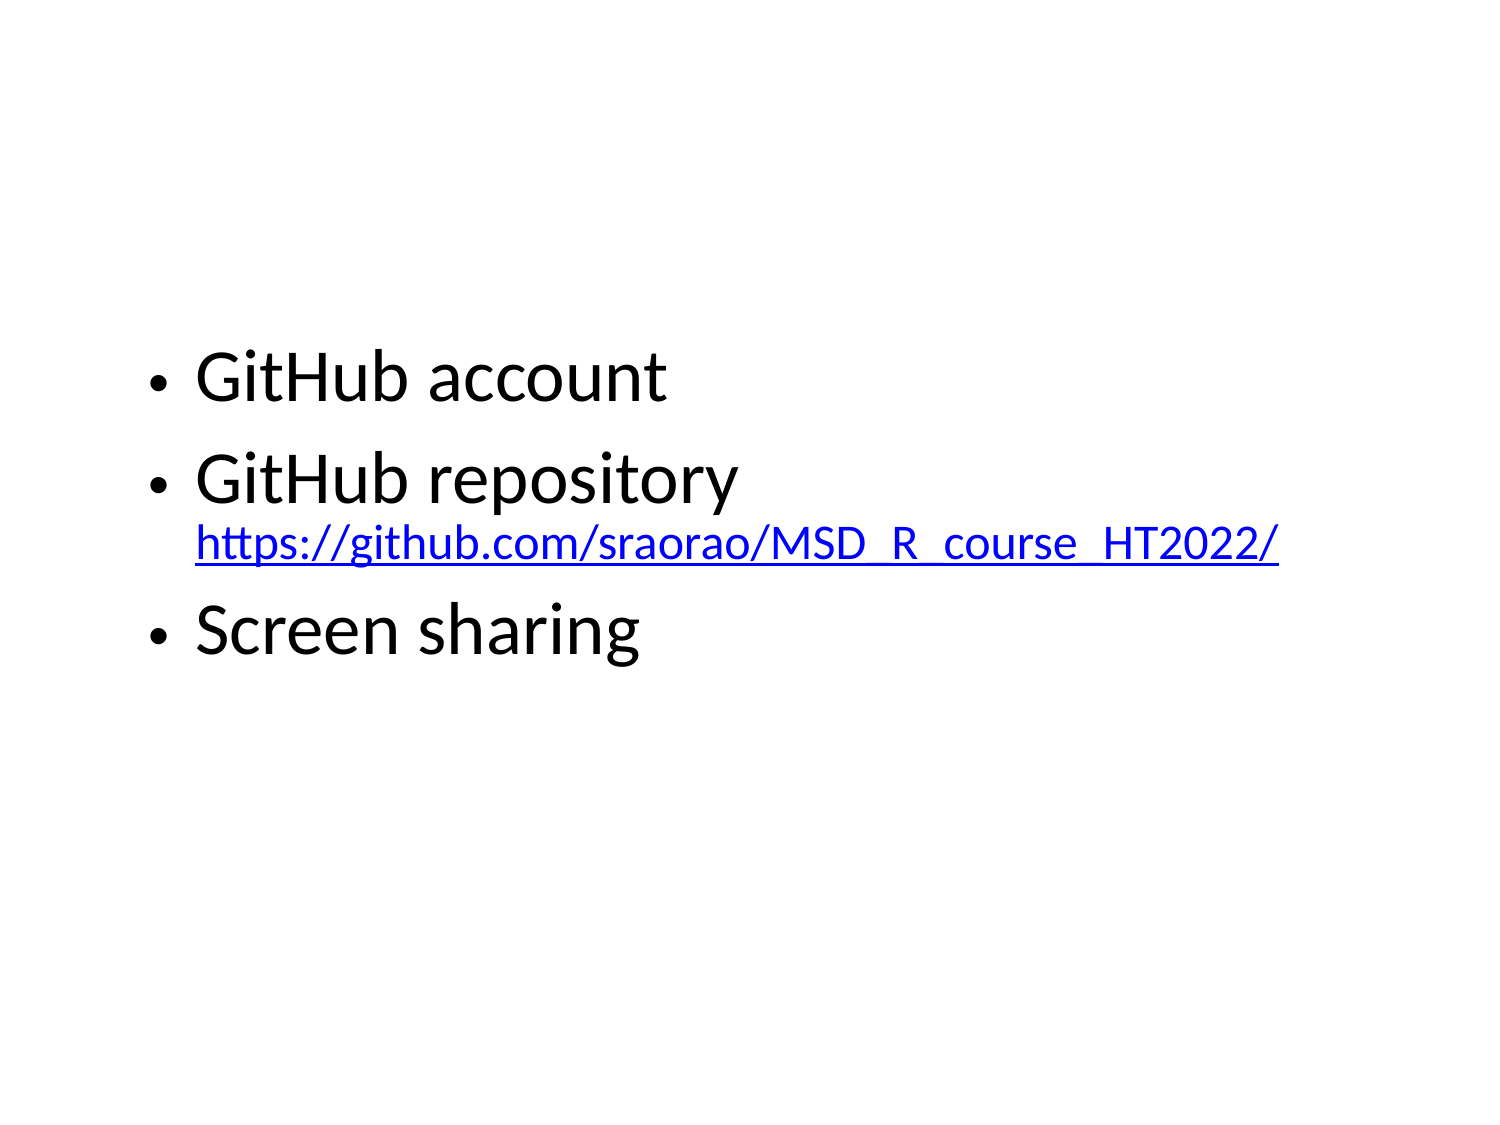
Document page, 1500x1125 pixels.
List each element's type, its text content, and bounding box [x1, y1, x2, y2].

text_box GitHub account GitHub repository https://github.com/sraorao/MSD_R_course_HT2022/ Screen sharing [135, 226, 1385, 793]
